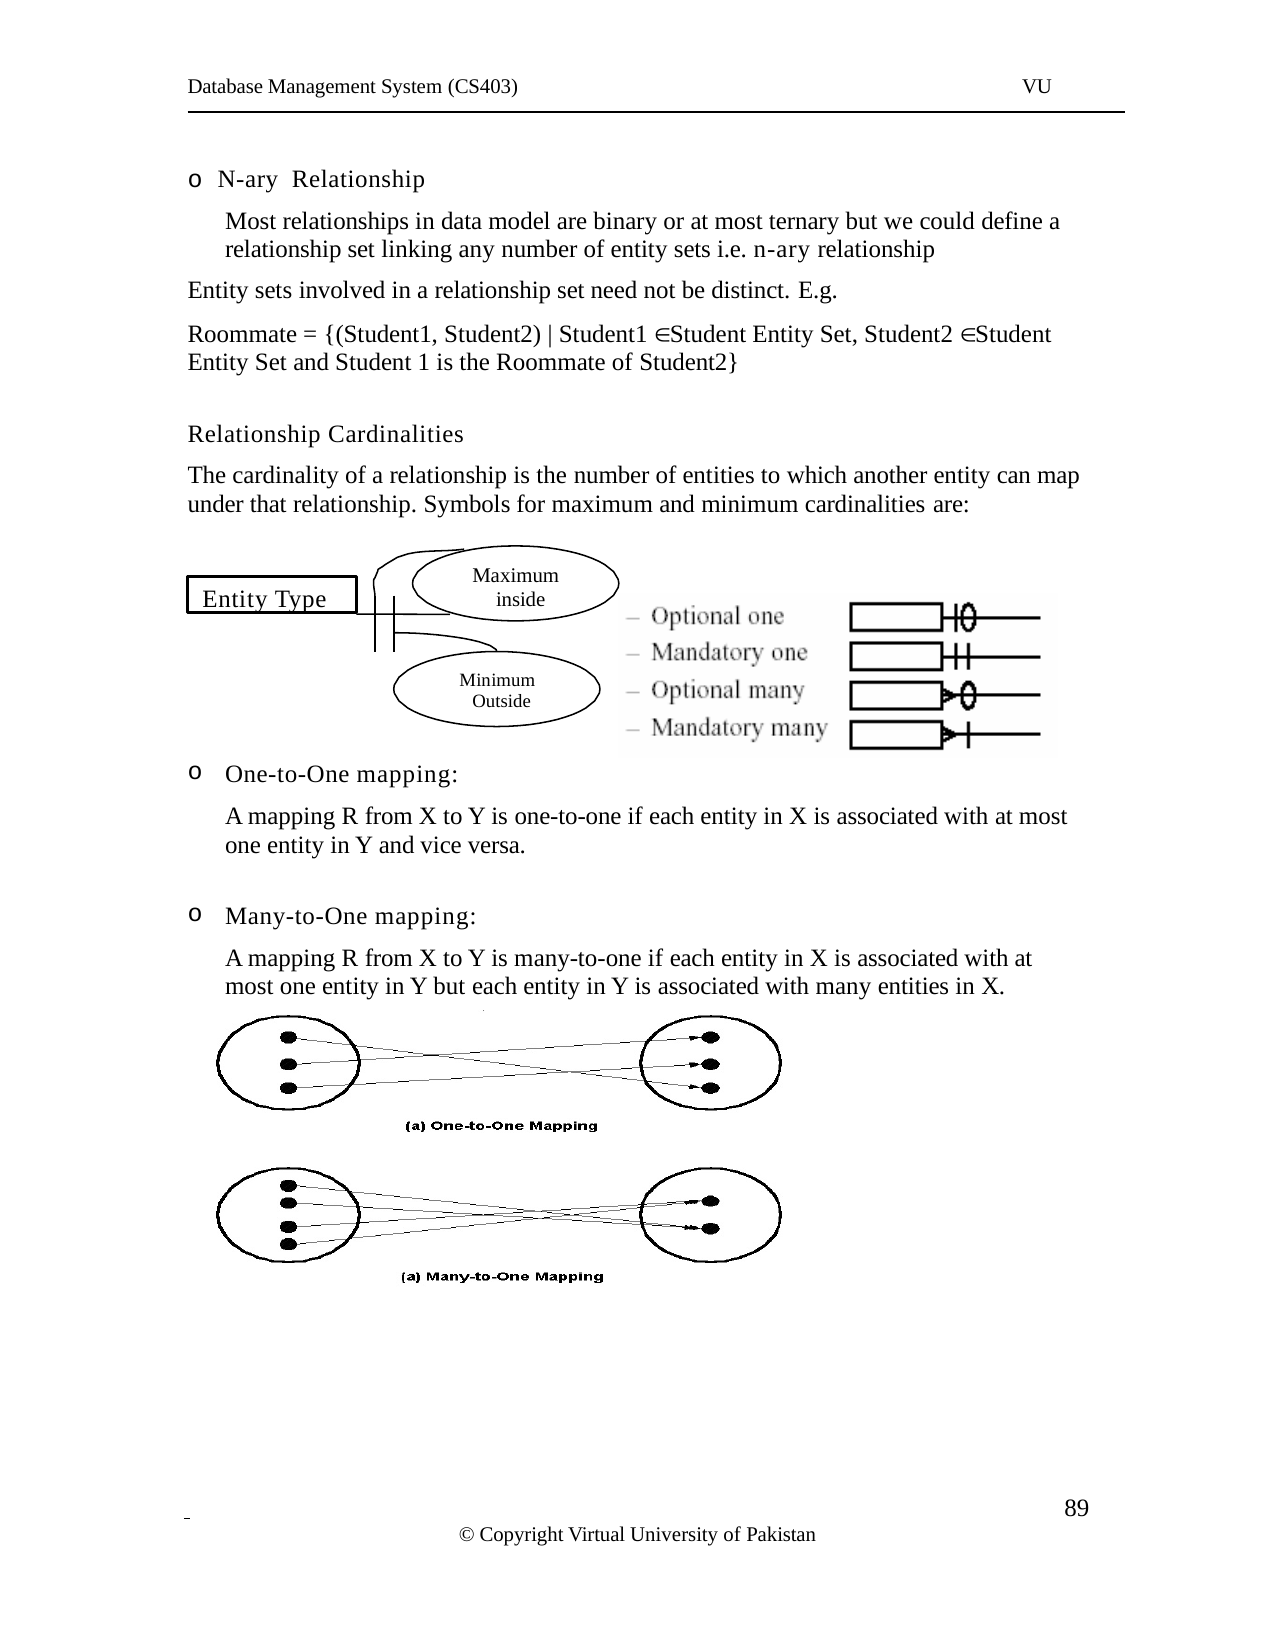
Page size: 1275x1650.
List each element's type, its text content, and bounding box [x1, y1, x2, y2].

text_box 89 © Copyright Virtual University of Pakistan [182, 1494, 1092, 1572]
text_box [373, 549, 465, 598]
text_box Entity Type [187, 576, 357, 613]
text_box o N-ary Relationship Most relationships in data model are binary or at most ternary but we could define a relationship set linking any number of entity sets i.e. n-ary relationship Entity sets involved in a relationship set need not be distinct. E.g. Roommate = {(Student1, Student2) | Student1  Student Entity Set, Student2  Student Entity Set and Student 1 is the Roommate of Student2} Relationship Cardinalities The cardinality of a relationship is the number of entities to which another entity can map under that relationship. Symbols for maximum and minimum cardinalities are: [185, 162, 1092, 518]
text_box [411, 651, 582, 668]
text_box Minimum Outside One-to-One mapping: A mapping R from X to Y is one-to-one if each entity in X is associated with at most one entity in Y and vice versa. Many-to-One mapping: A mapping R from X to Y is many-to-one if each entity in X is associated with at most one entity in Y but each entity in Y is associated with many entities in X. [185, 668, 1092, 1000]
text_box [394, 632, 497, 652]
text_box [412, 545, 619, 621]
text_box [618, 593, 1058, 668]
text_box Database Management System (CS403) [185, 72, 523, 99]
text_box [187, 1009, 792, 1287]
text_box Maximum inside [470, 562, 562, 611]
text_box VU [1020, 72, 1055, 99]
